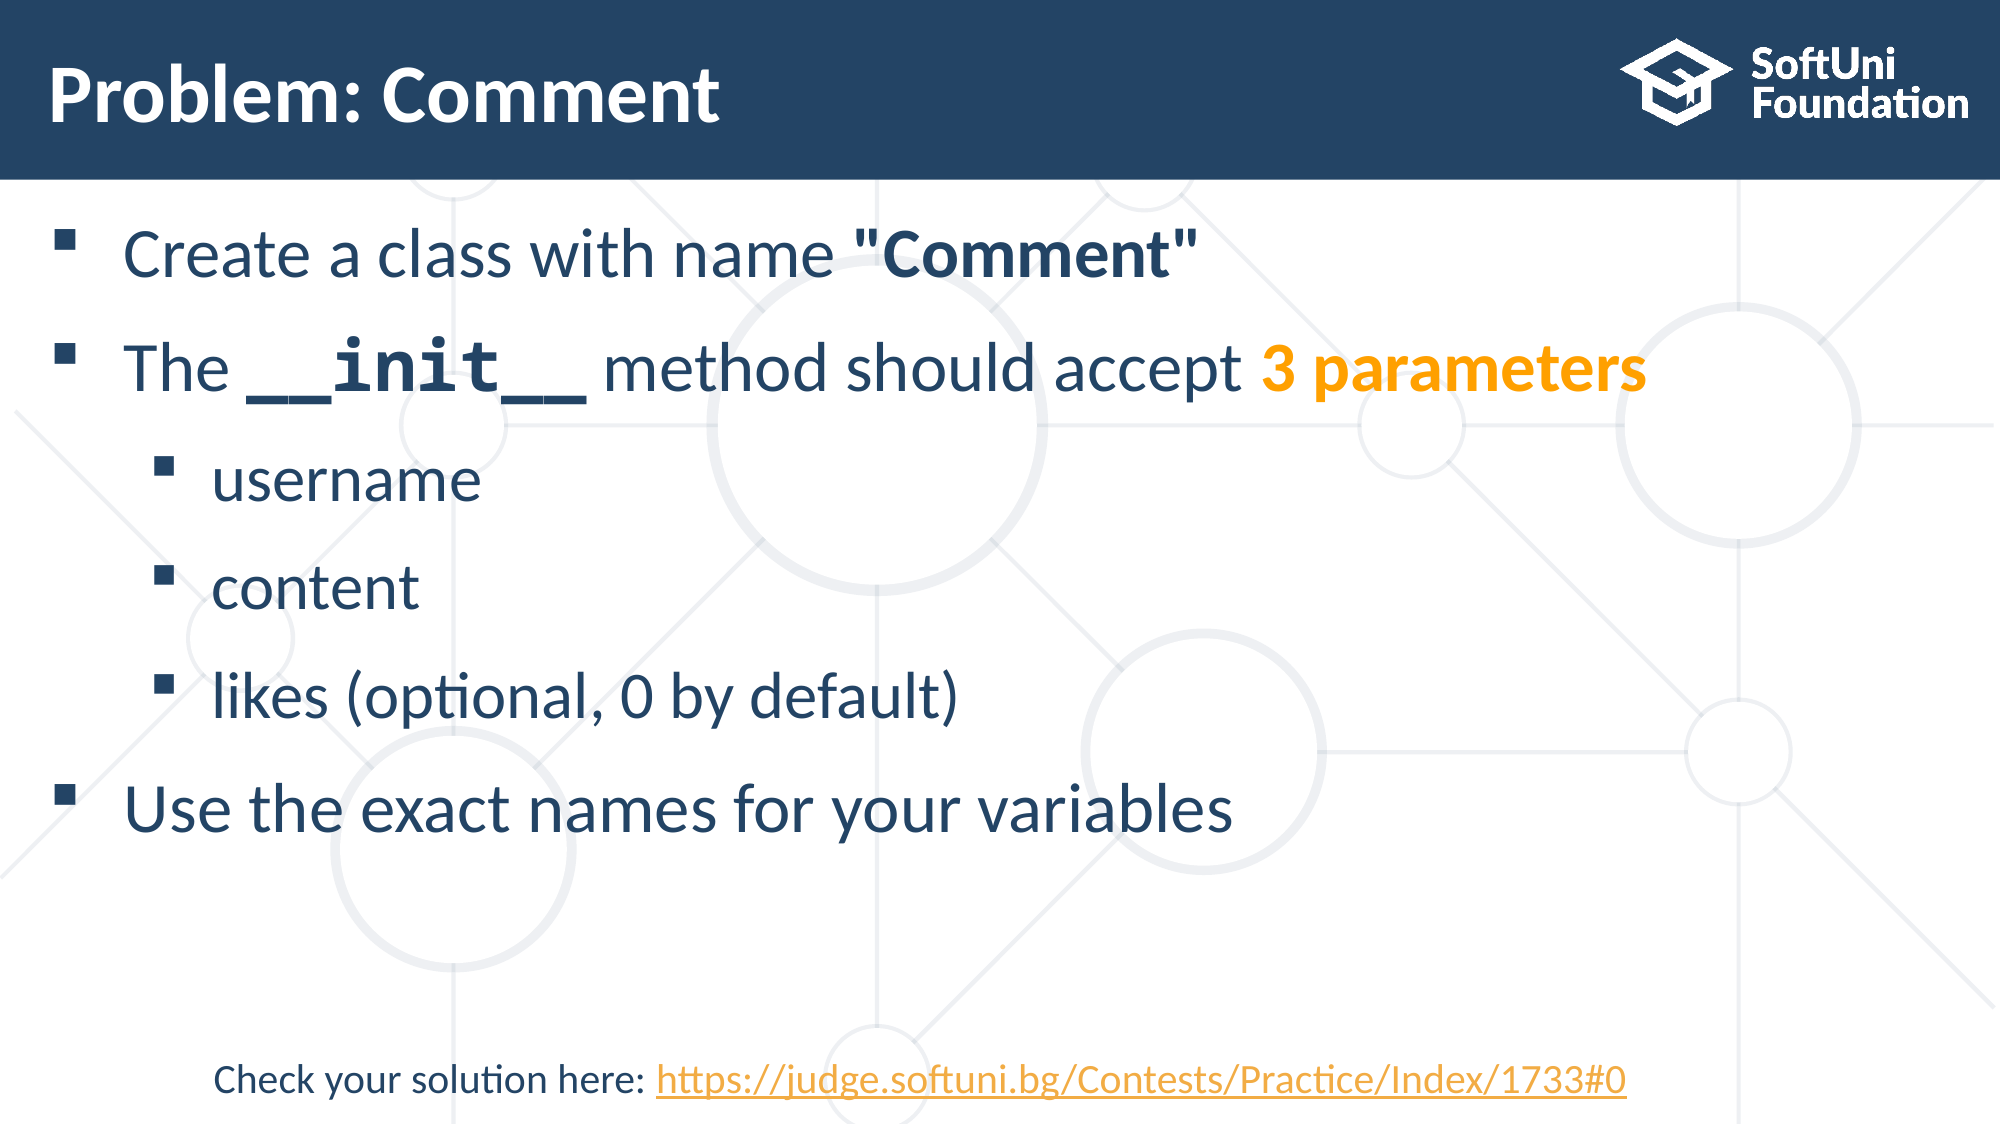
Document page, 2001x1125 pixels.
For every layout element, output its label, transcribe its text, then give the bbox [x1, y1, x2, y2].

title Problem: Comment [31, 16, 1591, 162]
picture [1619, 38, 1968, 126]
list Create a class with name "Comment" The __init__ method should accept 3 parameters username content likes (optional, 0 by default) Use the exact names for your variables [31, 196, 1970, 1050]
text_box Check your solution here: https://judge.softuni.bg/Contests/Practice/Index/1733#0 [51, 1044, 1789, 1109]
